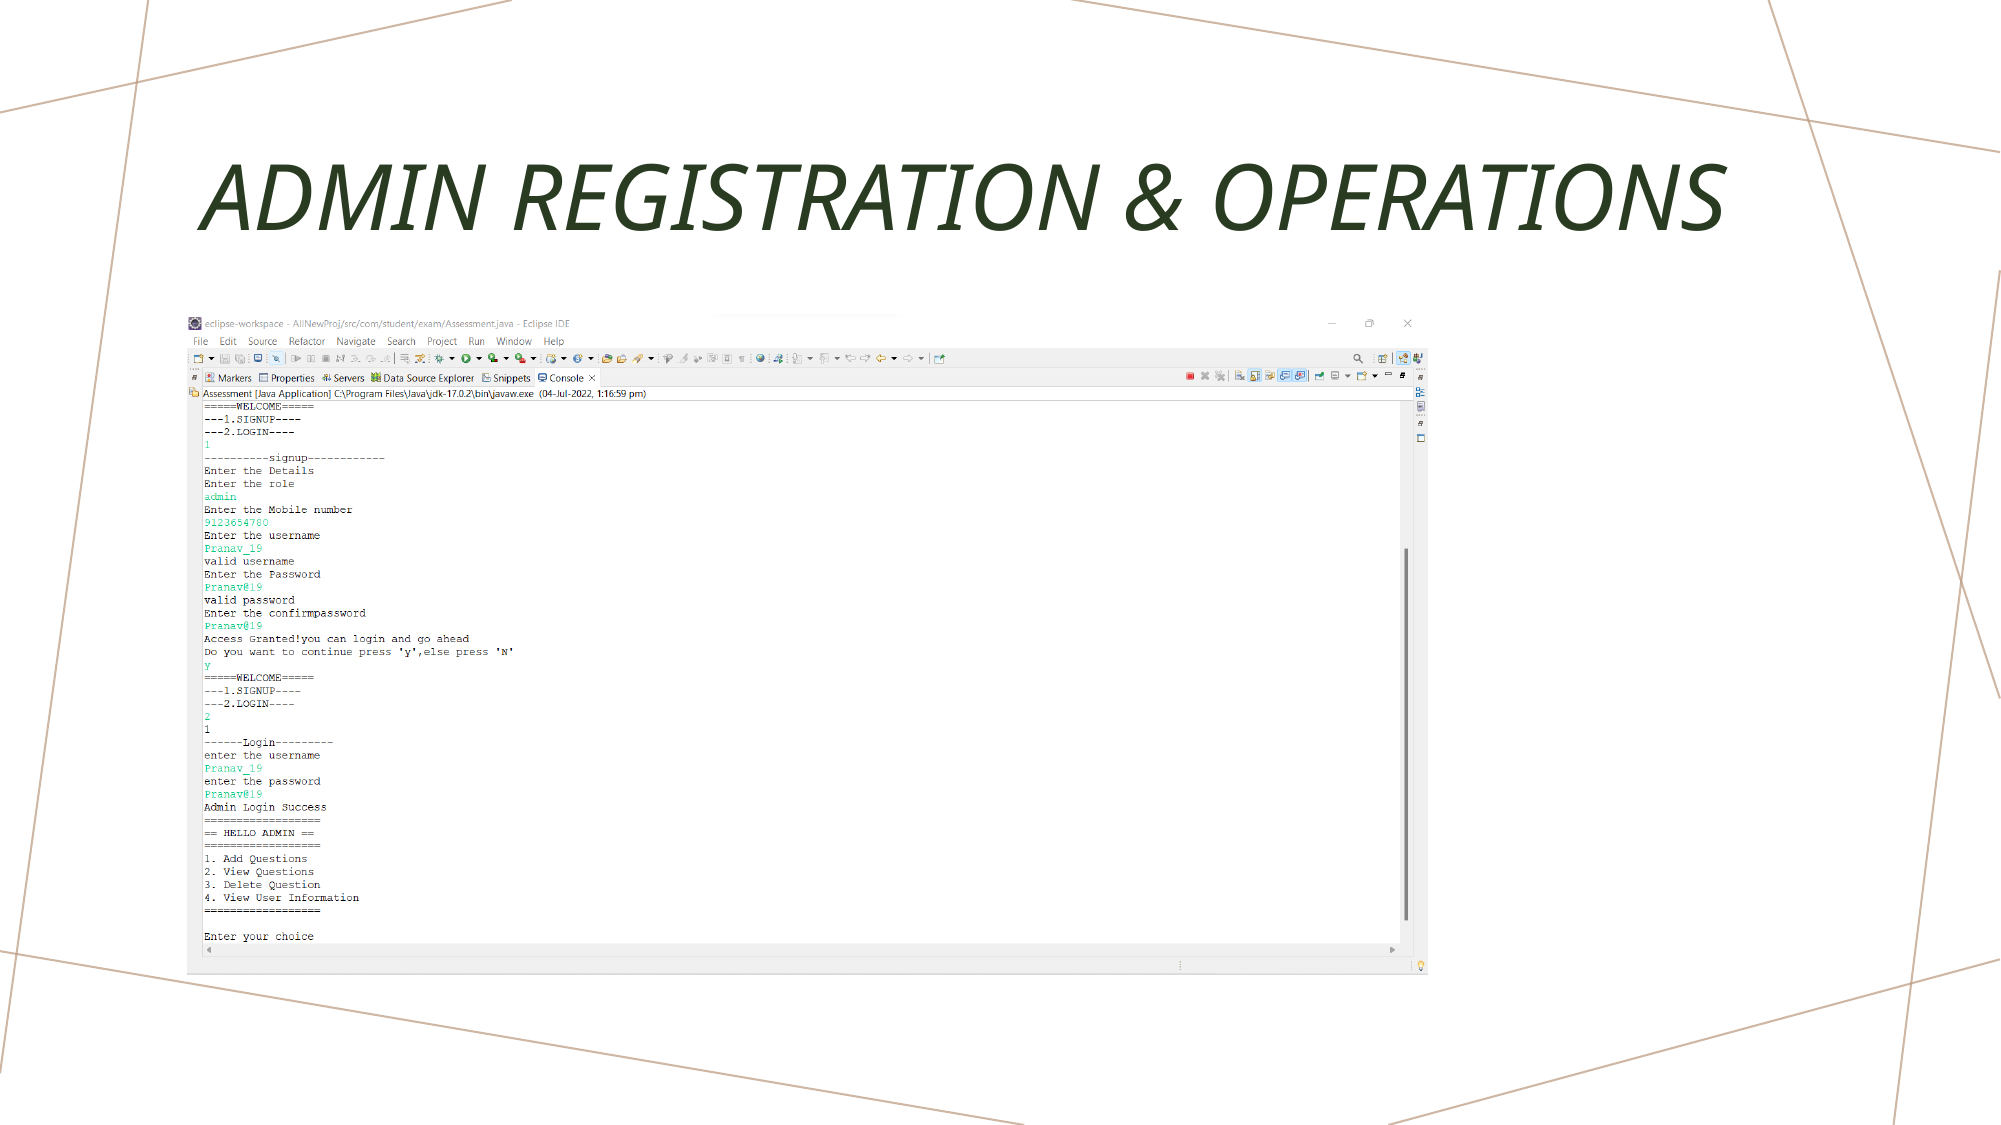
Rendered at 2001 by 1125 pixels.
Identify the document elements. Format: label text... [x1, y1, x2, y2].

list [187, 314, 1428, 975]
title Admin Registration & Operations [187, 87, 1813, 315]
